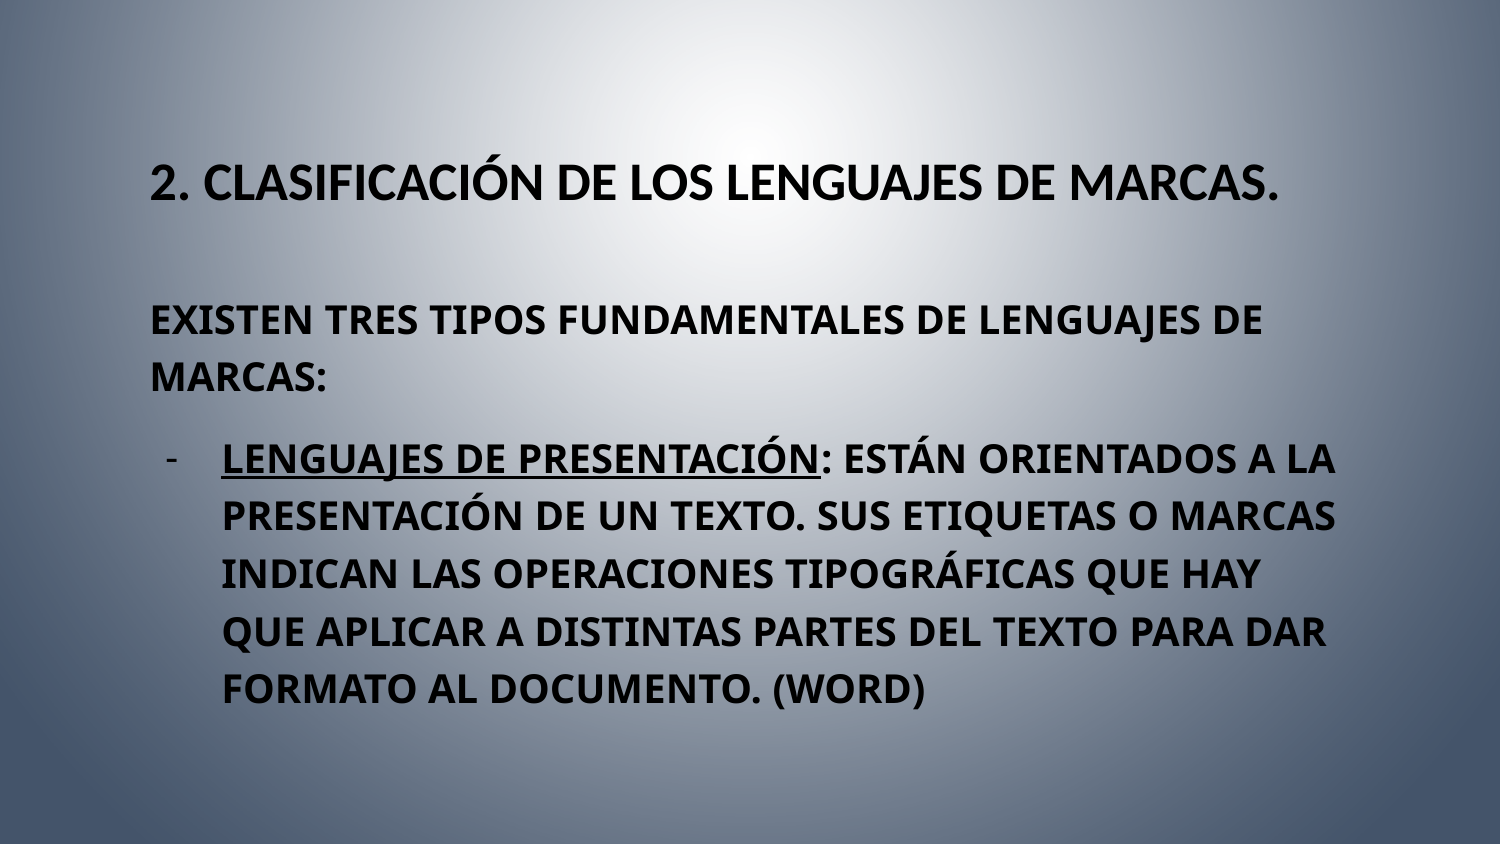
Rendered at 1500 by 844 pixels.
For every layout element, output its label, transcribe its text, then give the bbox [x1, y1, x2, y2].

picture [0, 0, 1500, 844]
list Existen tres tipos fundamentales de lenguajes de marcas: Lenguajes de presentación: están orientados a la presentación de un texto. Sus etiquetas o marcas indican las operaciones tipográficas que hay que aplicar a distintas partes del texto para dar formato al documento. (WORD) [134, 269, 1366, 729]
title 2. Clasificación de los lenguajes de marcas. [134, 138, 1366, 240]
